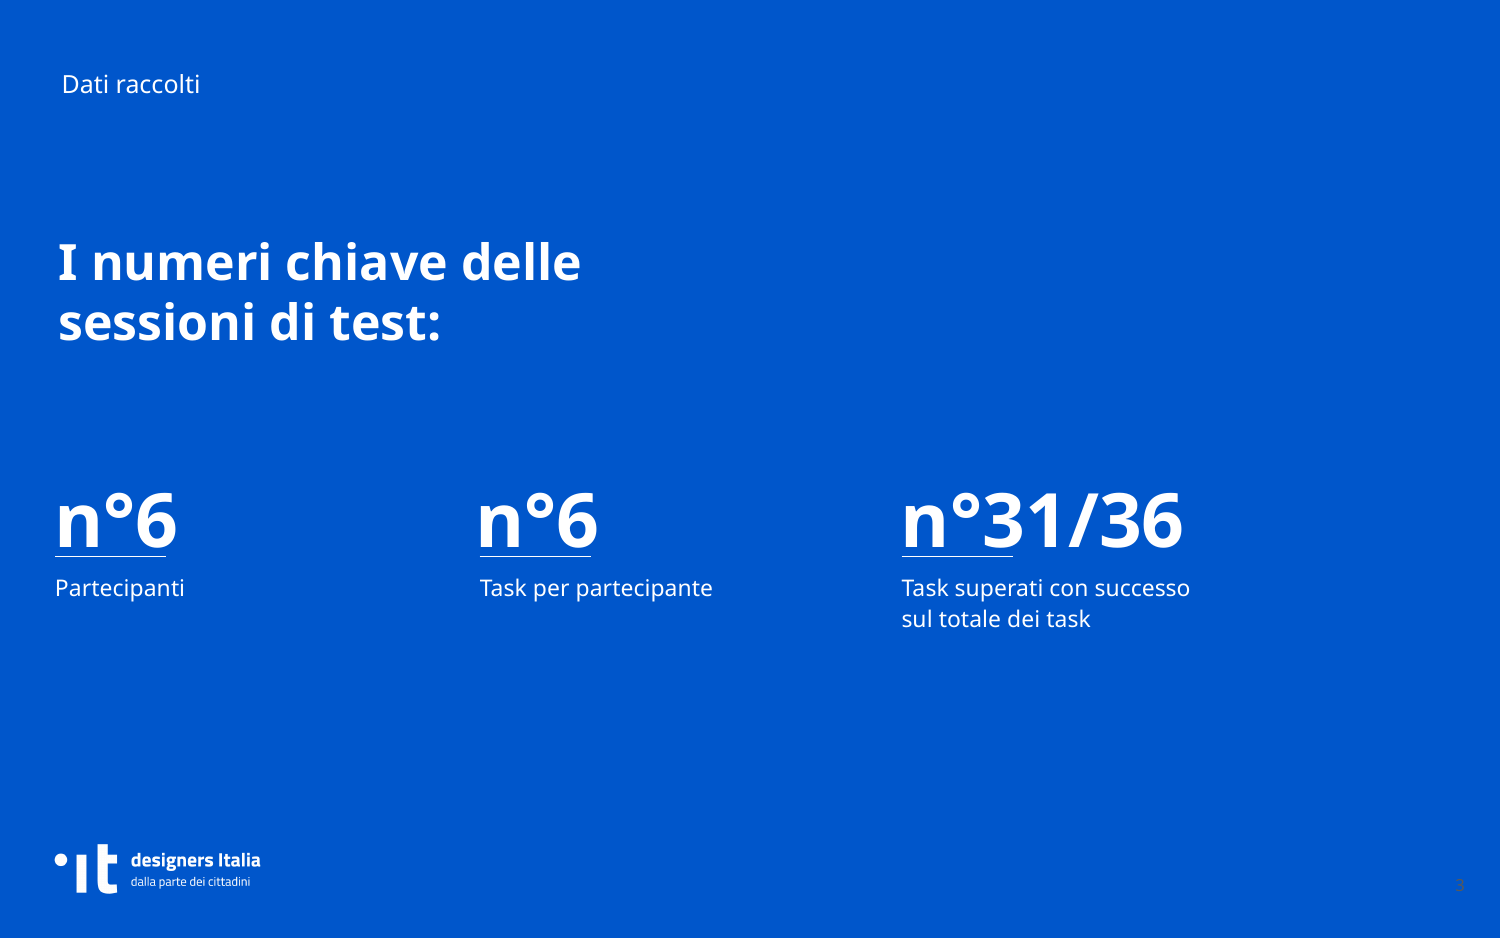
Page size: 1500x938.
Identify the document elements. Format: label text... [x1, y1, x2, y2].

text_box I numeri chiave delle sessioni di test: [43, 215, 779, 360]
text_box n°6 [39, 444, 225, 540]
text_box Task per partecipante [464, 554, 813, 774]
text_box Task superati con successo sul totale dei task [886, 554, 1235, 774]
text_box n°31/36 [885, 444, 1220, 540]
slide_number 3 [1389, 849, 1480, 922]
text_box Dati raccolti [46, 58, 684, 110]
text_box n°6 [460, 444, 646, 540]
picture [37, 830, 281, 905]
text_box Partecipanti [40, 554, 226, 614]
